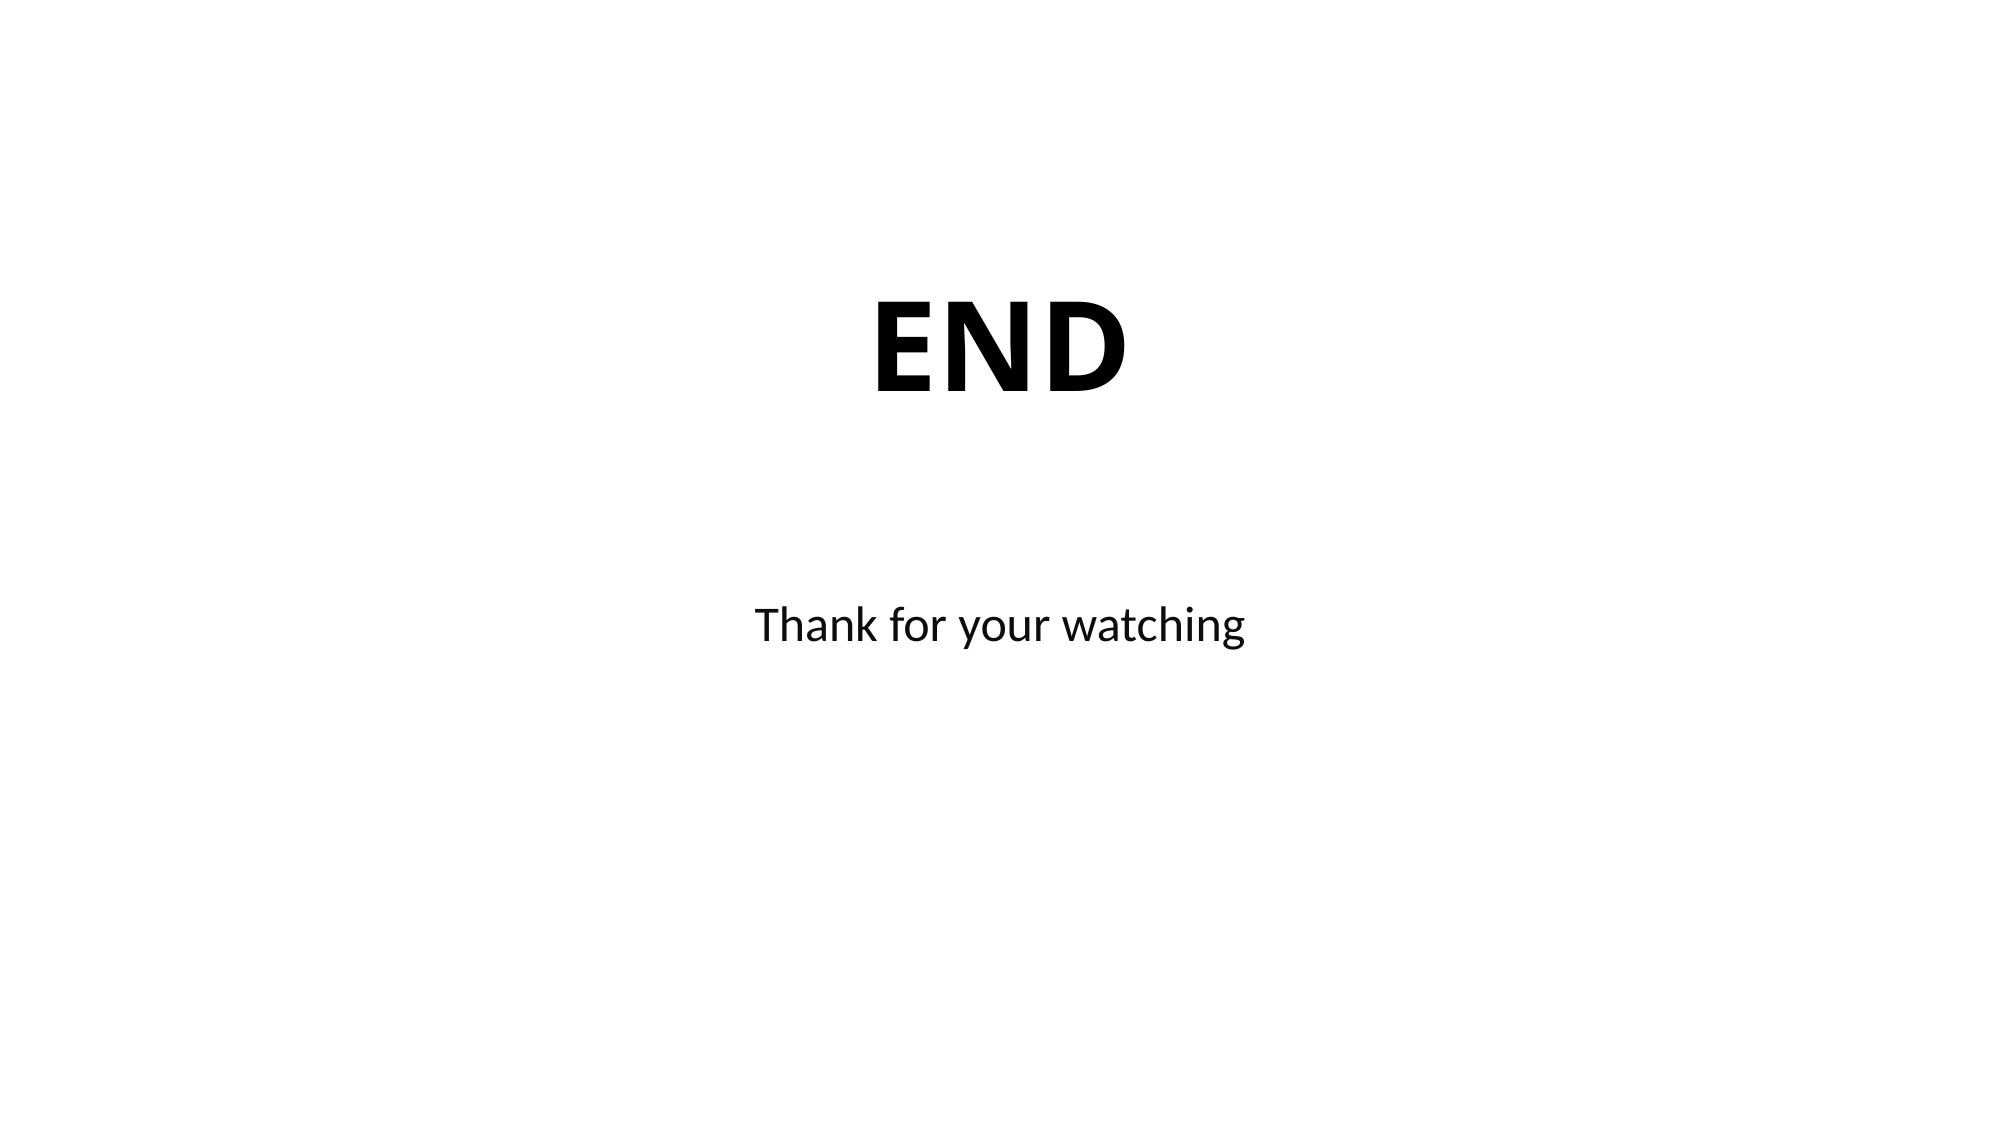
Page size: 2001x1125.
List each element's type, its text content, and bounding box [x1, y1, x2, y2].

title END [249, 184, 1750, 576]
subtitle Thank for your watching [249, 590, 1750, 863]
